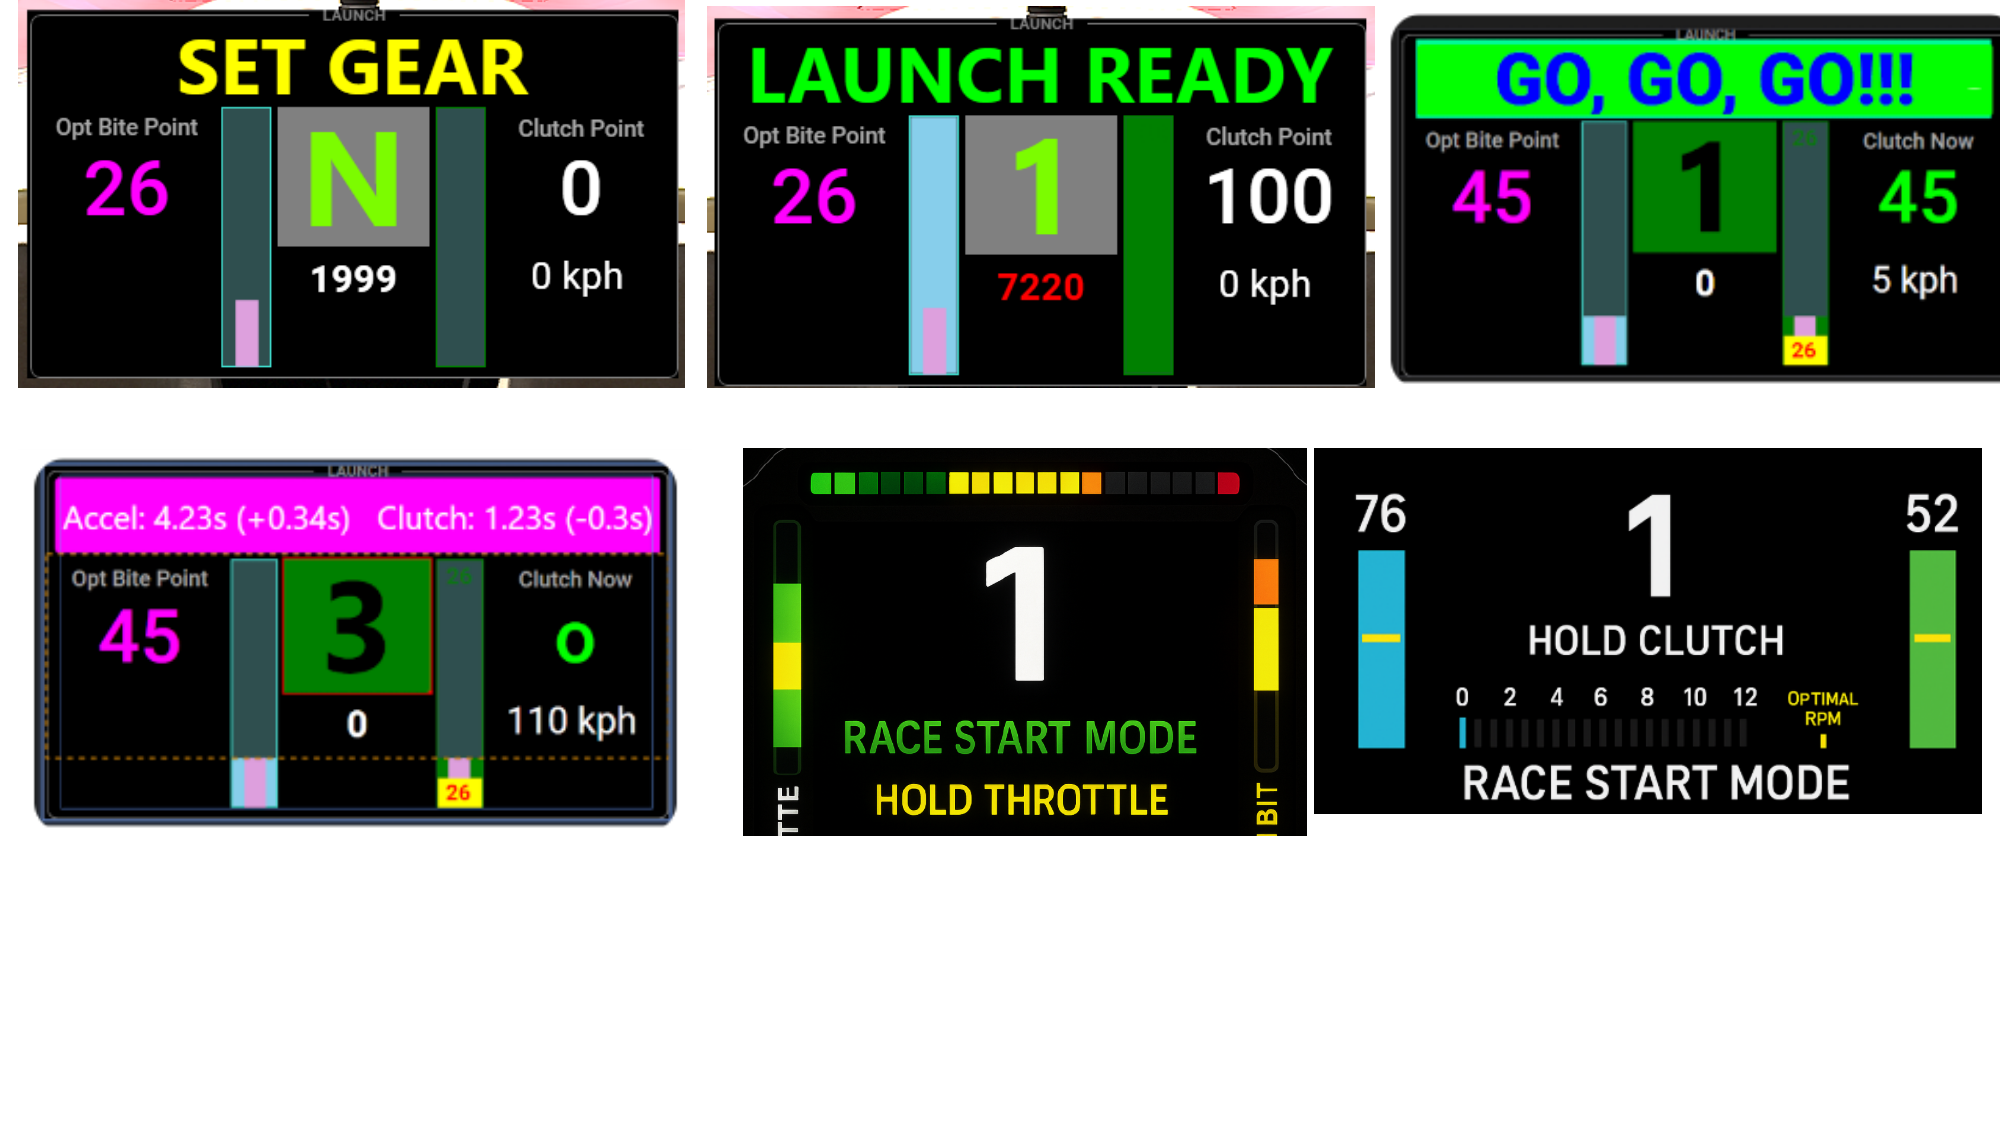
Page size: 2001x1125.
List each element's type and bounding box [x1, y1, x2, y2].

picture [742, 447, 1310, 837]
picture [1313, 447, 1982, 815]
picture [707, 5, 2000, 389]
picture [18, 447, 692, 837]
picture [18, 0, 685, 389]
